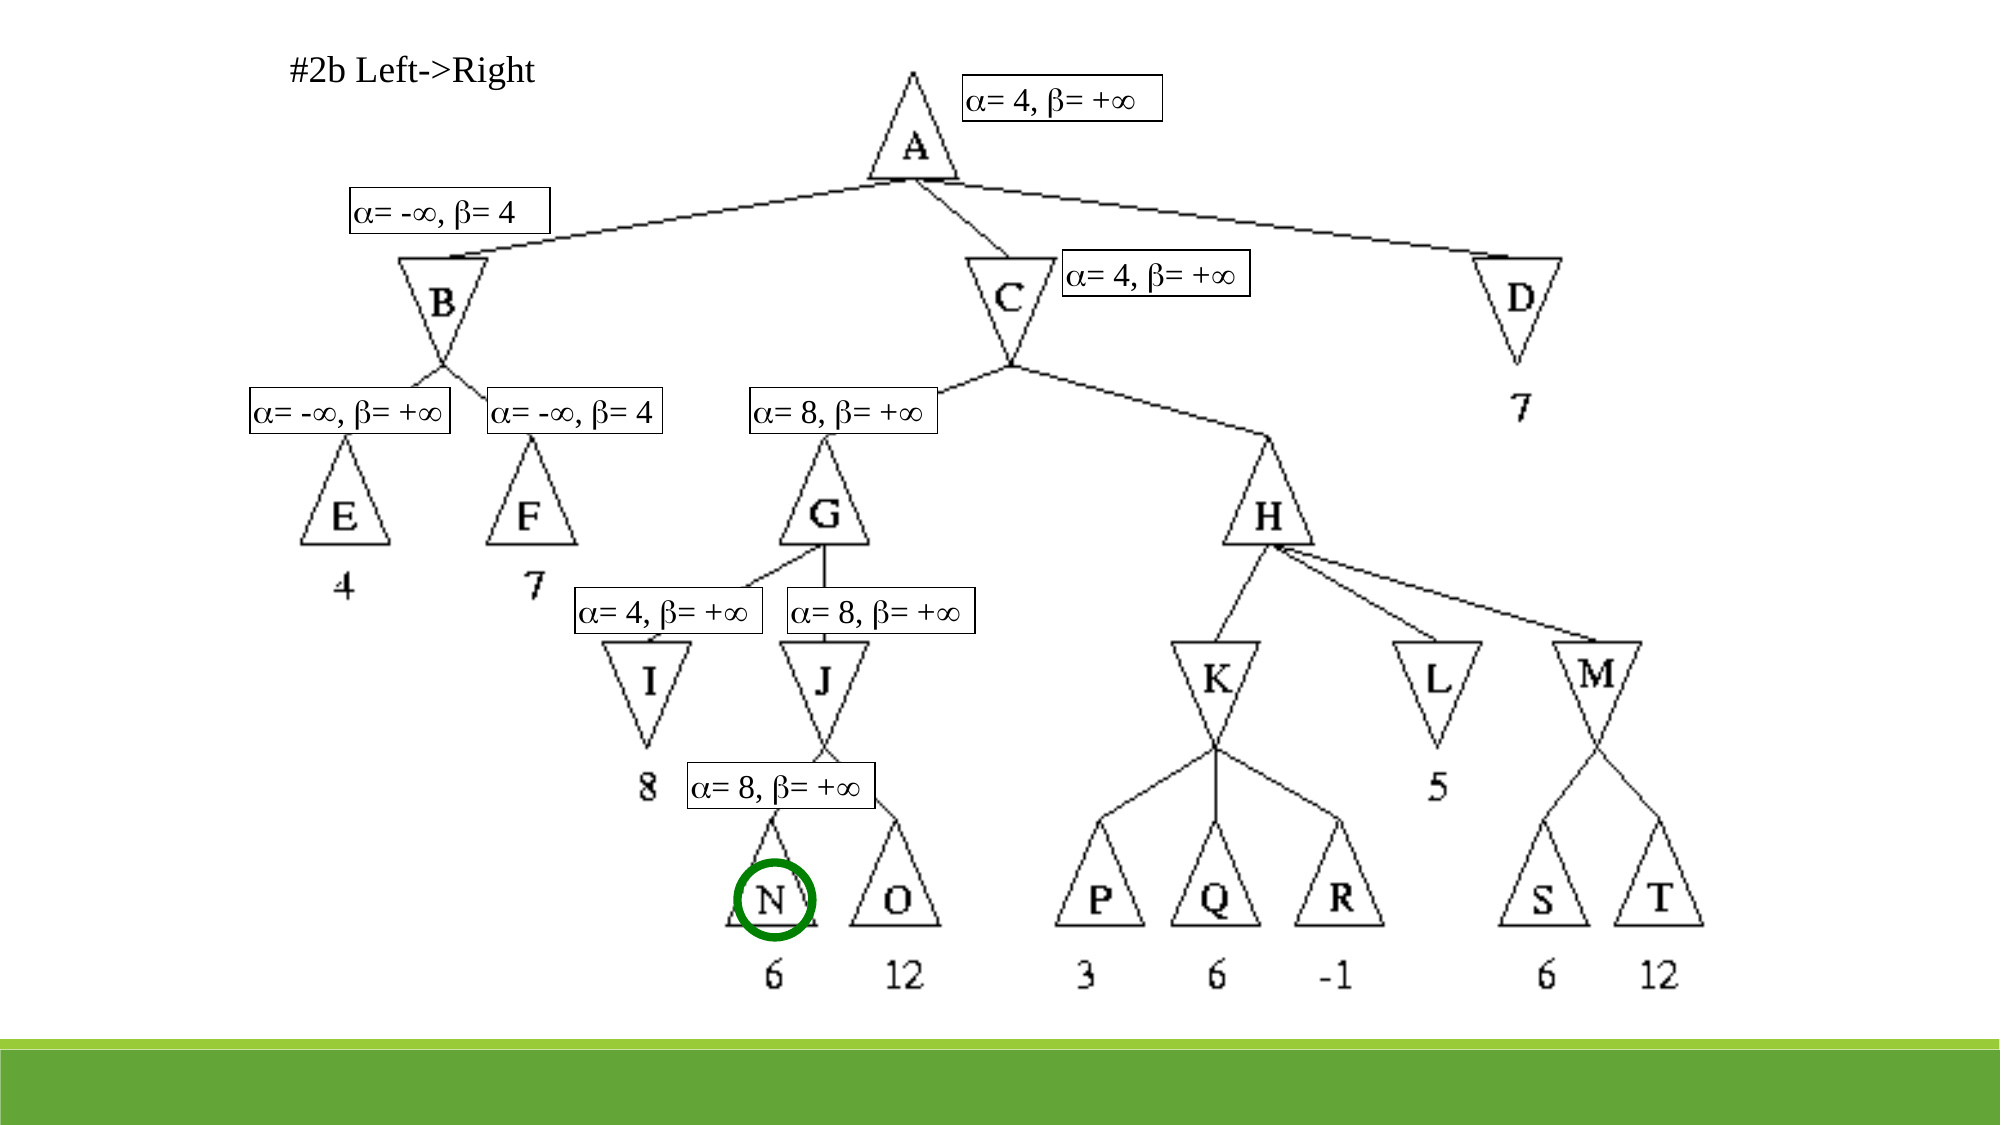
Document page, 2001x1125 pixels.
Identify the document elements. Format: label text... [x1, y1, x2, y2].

picture [286, 49, 1726, 1019]
text_box #2b Left->Right [274, 37, 713, 98]
text_box = -, = + [249, 387, 285, 434]
